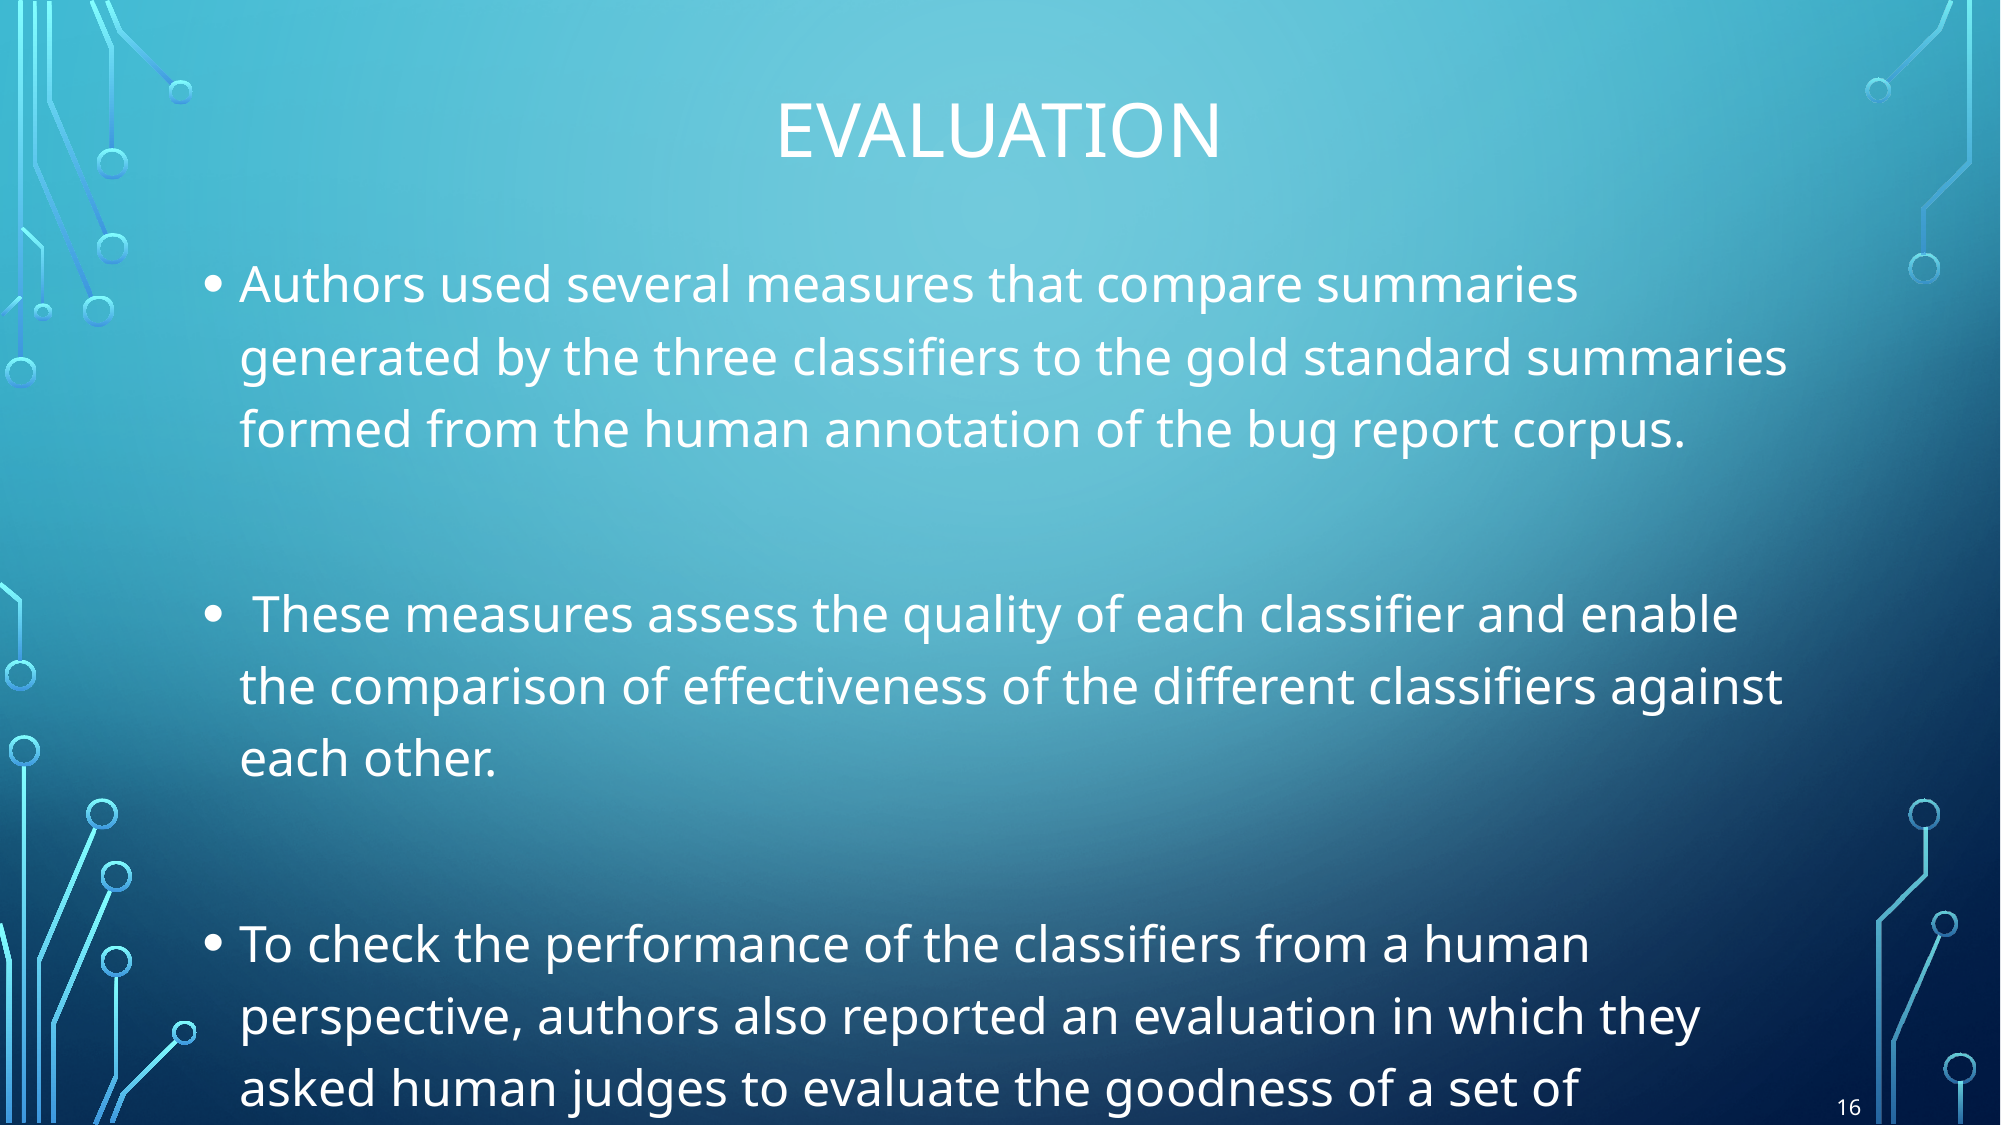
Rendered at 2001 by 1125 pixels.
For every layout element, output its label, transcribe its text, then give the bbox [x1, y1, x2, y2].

list Authors used several measures that compare summaries generated by the three classiﬁers to the gold standard summaries formed from the human annotation of the bug report corpus. These measures assess the quality of each classiﬁer and enable the comparison of eﬀectiveness of the diﬀerent classiﬁers against each other. To check the performance of the classiﬁers from a human perspective, authors also reported an evaluation in which they asked human judges to evaluate the goodness of a set of generated summaries against the original bug reports. [187, 233, 1813, 1125]
title evaluation [187, 0, 1813, 233]
slide_number 16 [1685, 1091, 1877, 1125]
